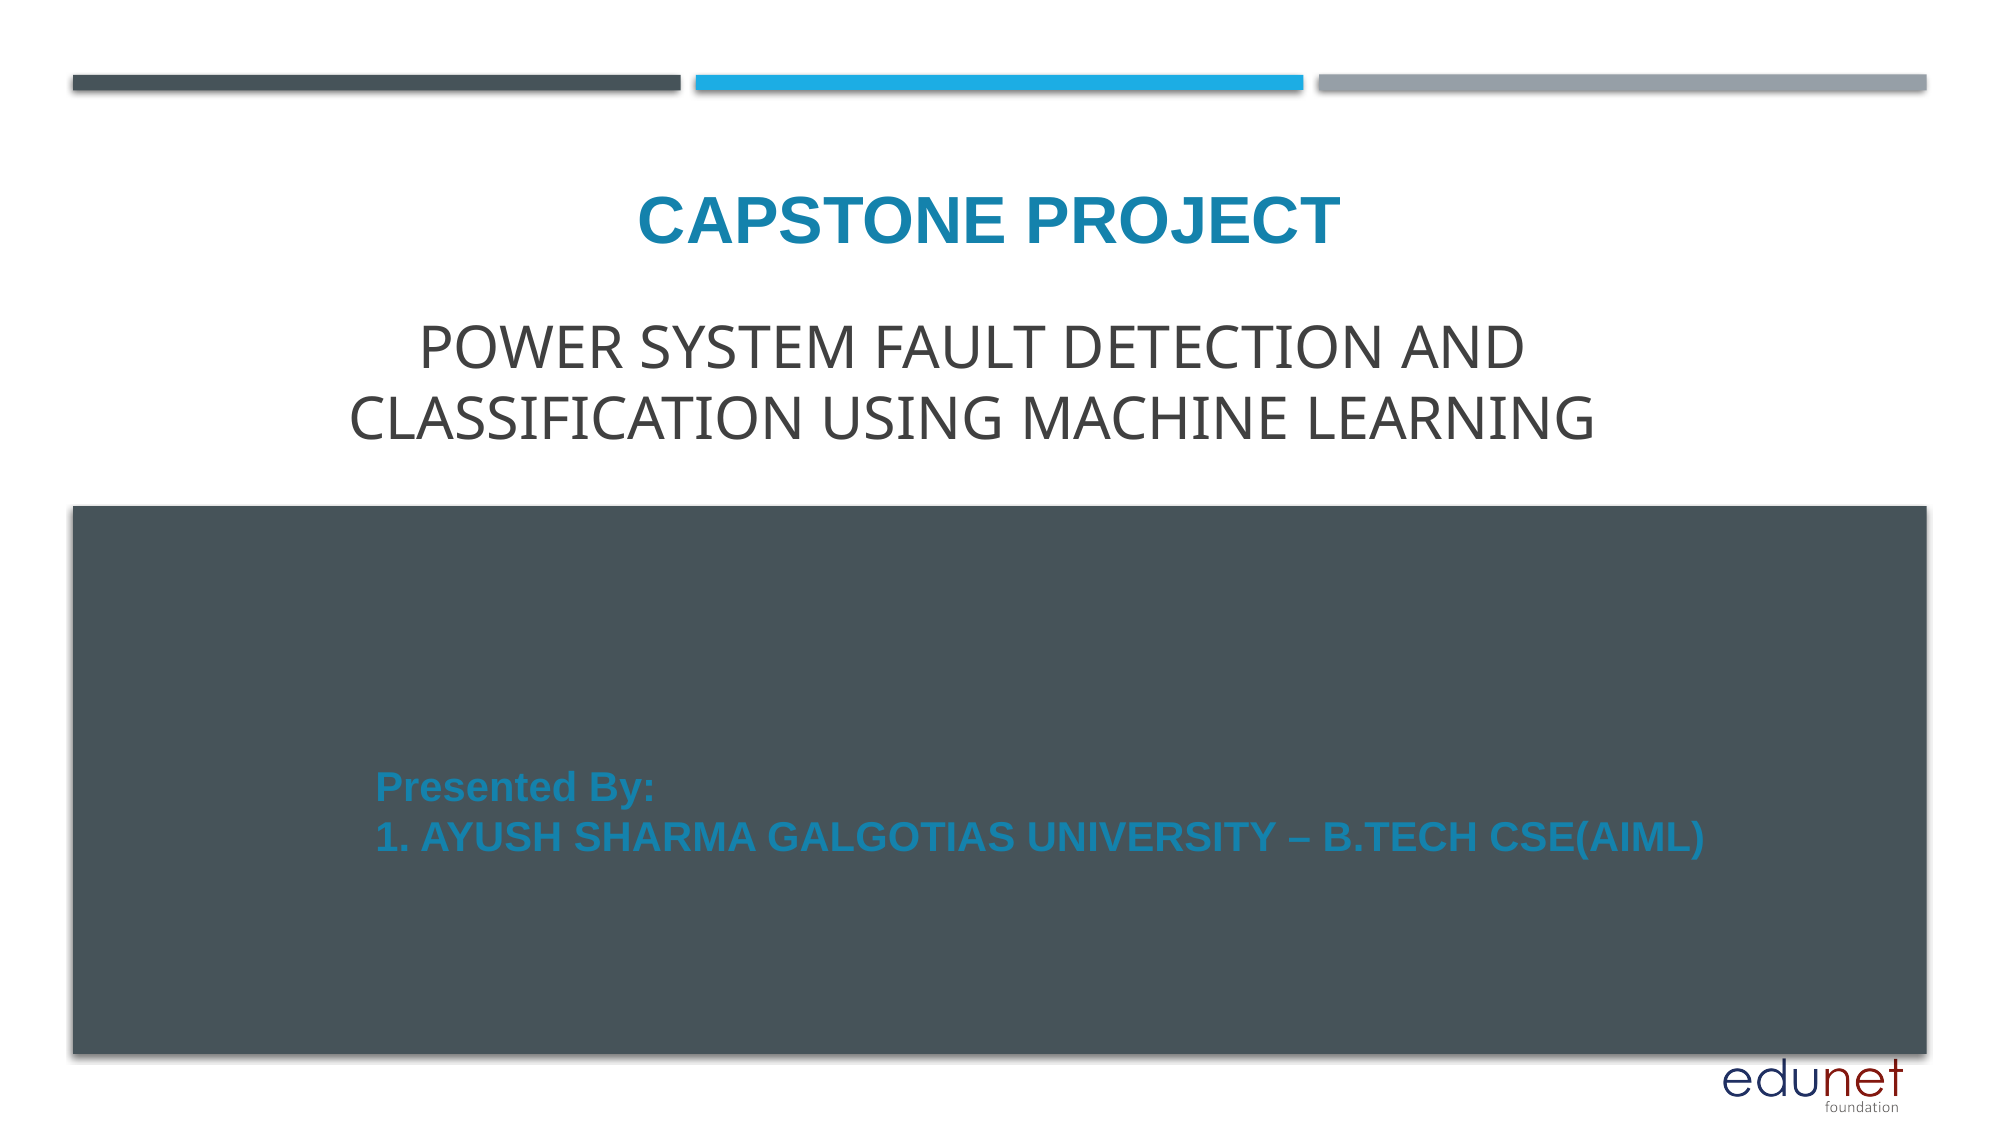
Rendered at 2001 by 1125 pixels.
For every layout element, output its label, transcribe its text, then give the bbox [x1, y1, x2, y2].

picture [1719, 1056, 1905, 1116]
title Power System Fault Detection and Classification Using Machine Learning [222, 298, 1723, 460]
text_box Presented By: 1. AYUSH SHARMA GALGOTIAS UNIVERSITY – B.TECH CSE(AIML) [360, 752, 1821, 868]
text_box CAPSTONE PROJECT [0, 169, 2000, 265]
